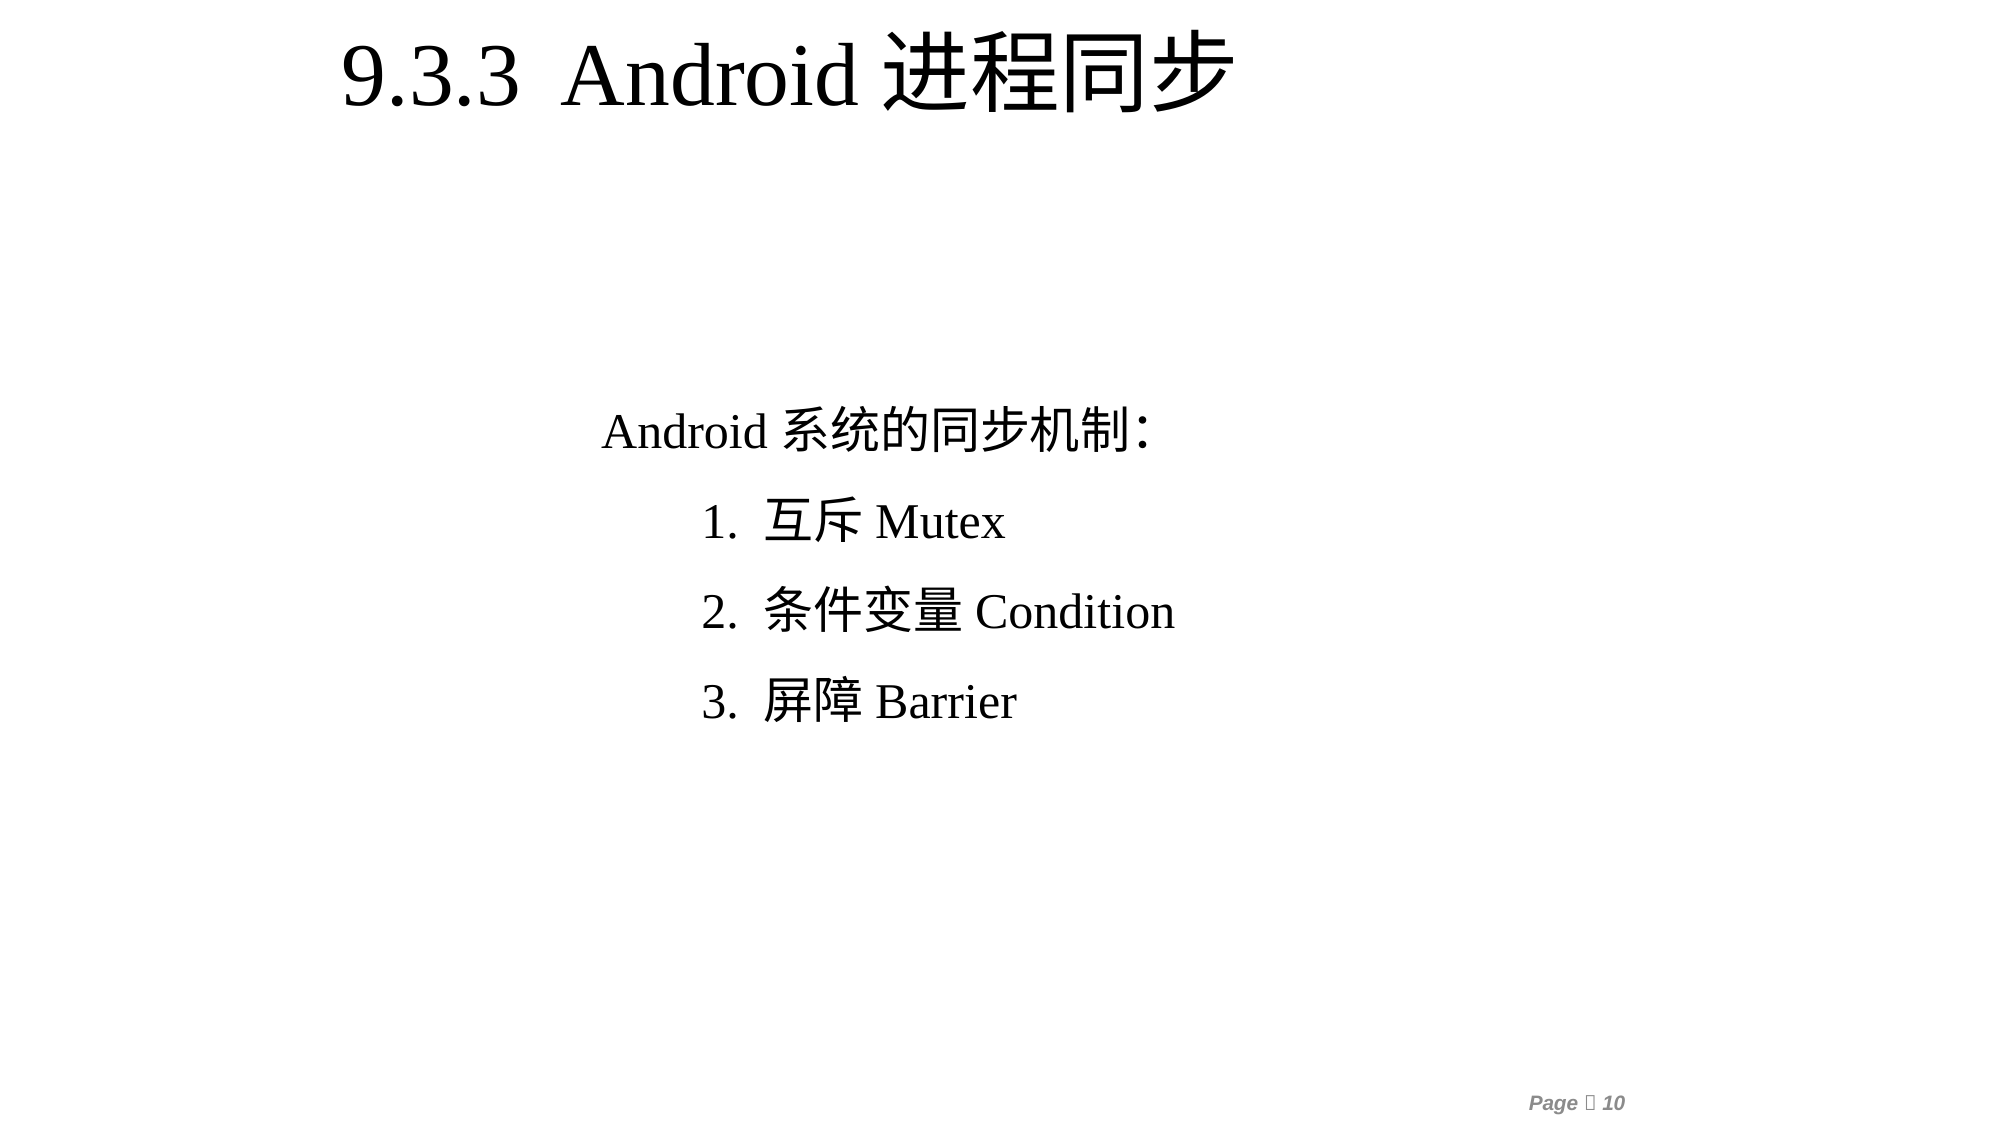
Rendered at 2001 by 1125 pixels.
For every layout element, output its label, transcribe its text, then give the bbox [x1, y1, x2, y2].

title 9.3.3 Android进程同步 [326, 19, 1284, 133]
slide_number Page  [1513, 1085, 1750, 1118]
text_box Android系统的同步机制： 1. 互斥Mutex 2. 条件变量Condition 3. 屏障Barrier [586, 361, 1473, 737]
